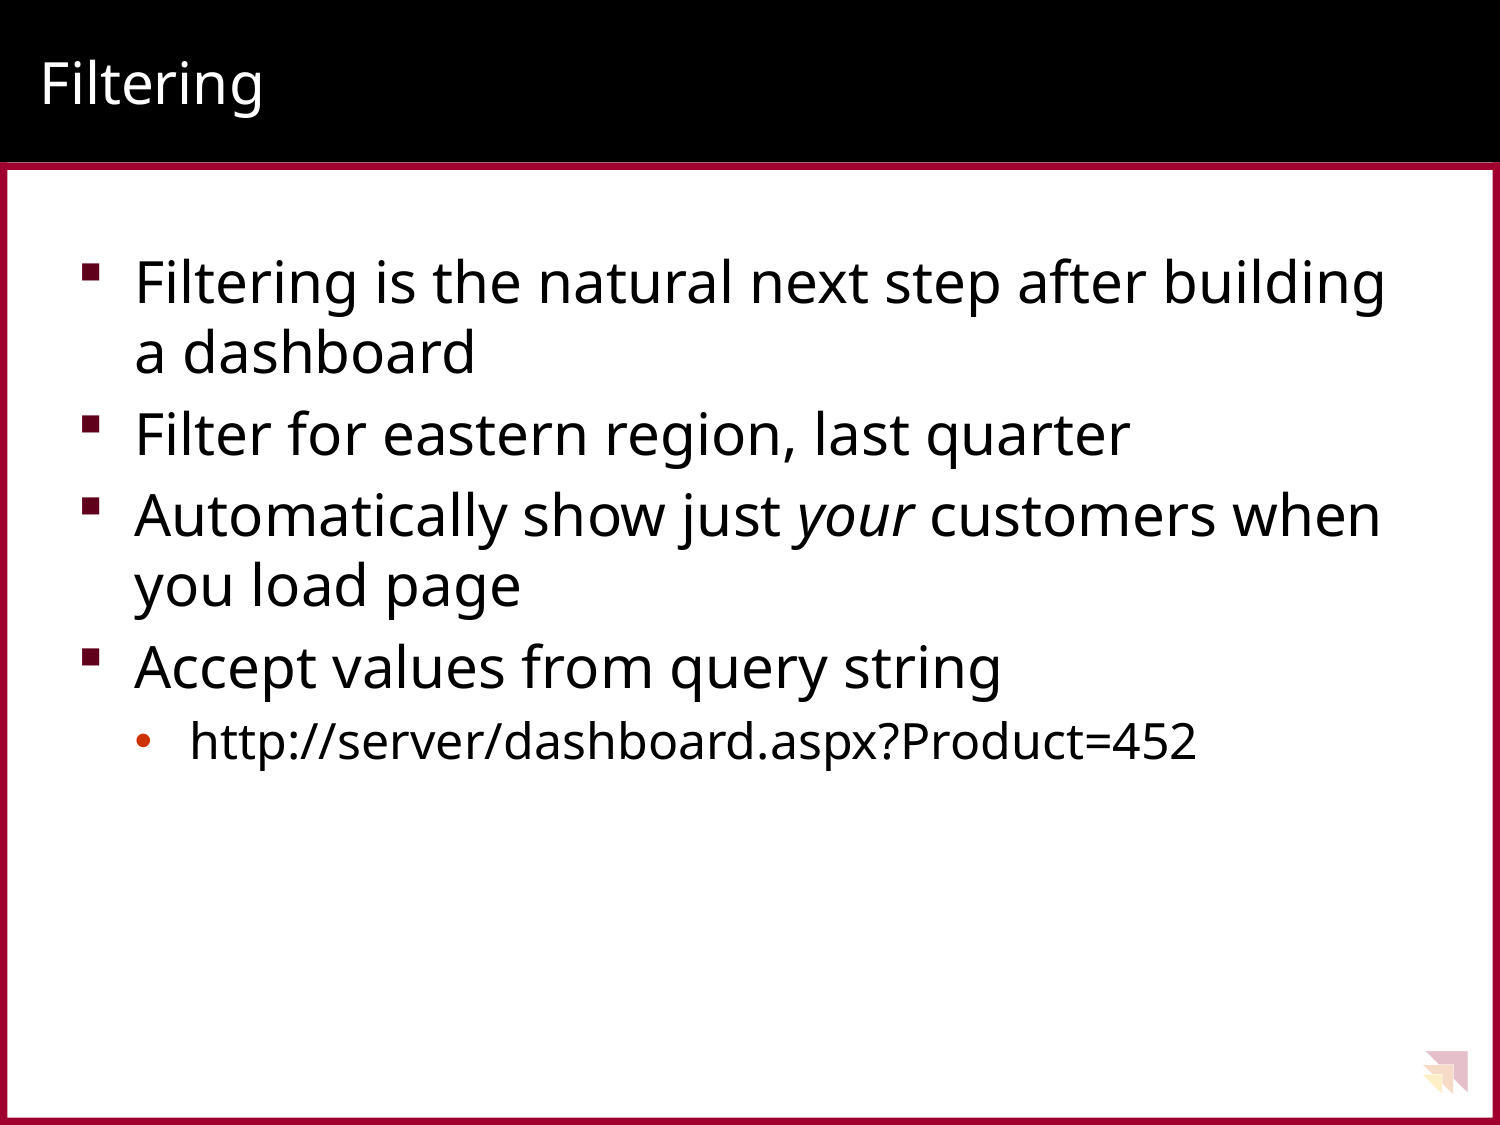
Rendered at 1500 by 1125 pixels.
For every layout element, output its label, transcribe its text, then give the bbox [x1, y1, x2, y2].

list Filtering is the natural next step after building a dashboard Filter for eastern region, last quarter Automatically show just your customers when you load page Accept values from query string http://server/dashboard.aspx?Product=452 [62, 237, 1438, 1088]
title Filtering [24, 12, 1438, 150]
